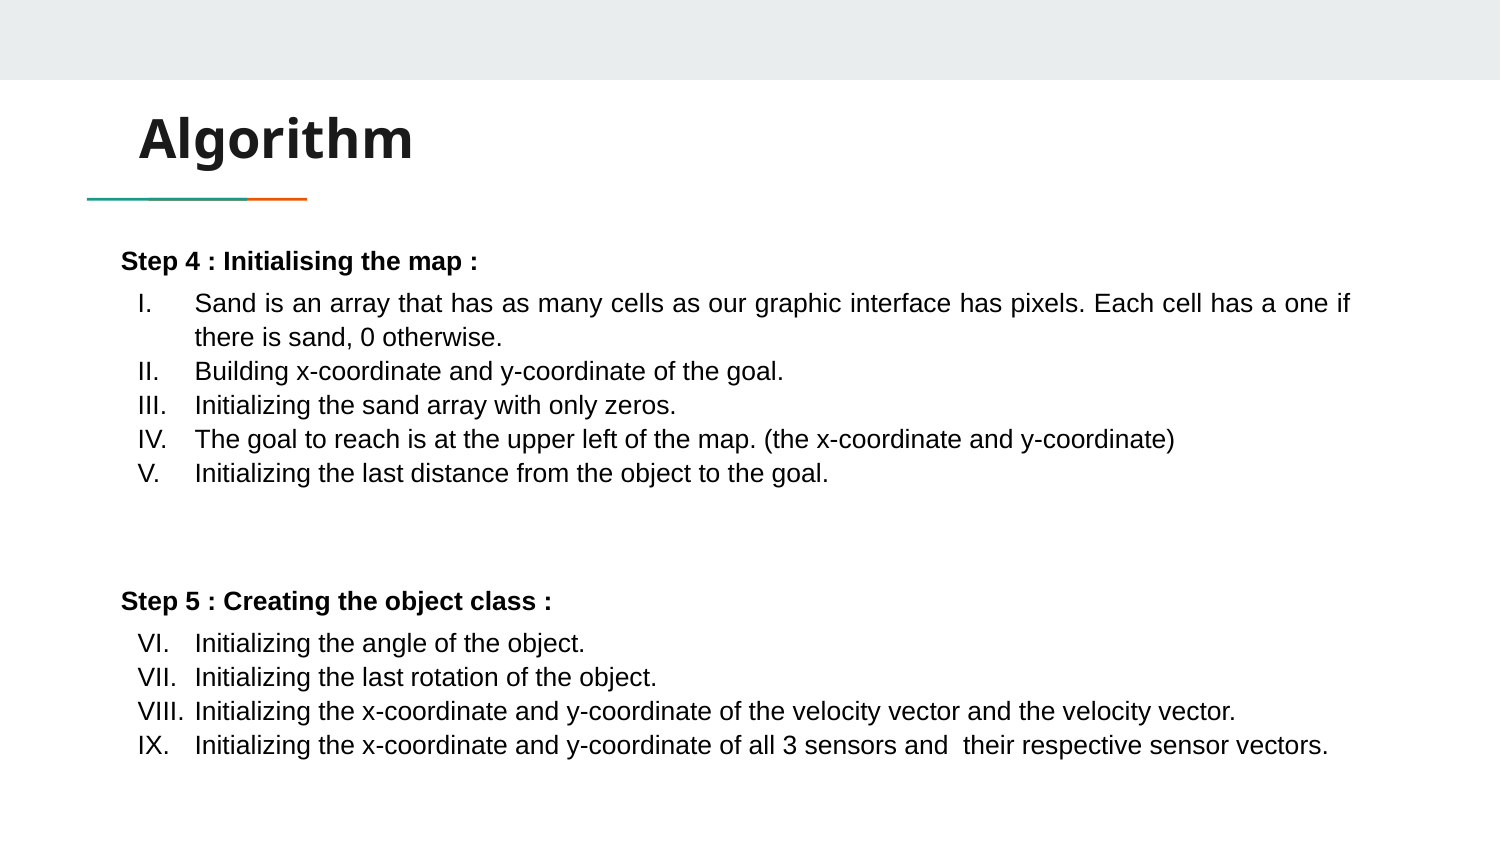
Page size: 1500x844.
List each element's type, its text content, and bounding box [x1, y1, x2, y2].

list Step 4 : Initialising the map : Sand is an array that has as many cells as our graphic interface has pixels. Each cell has a one if there is sand, 0 otherwise. Building x-coordinate and y-coordinate of the goal. Initializing the sand array with only zeros. The goal to reach is at the upper left of the map. (the x-coordinate and y-coordinate) Initializing the last distance from the object to the goal. Step 5 : Creating the object class : Initializing the angle of the object. Initializing the last rotation of the object. Initializing the x-coordinate and y-coordinate of the velocity vector and the velocity vector. Initializing the x-coordinate and y-coordinate of all 3 sensors and their respective sensor vectors. [105, 227, 1368, 812]
text_box Algorithm [124, 88, 1249, 184]
